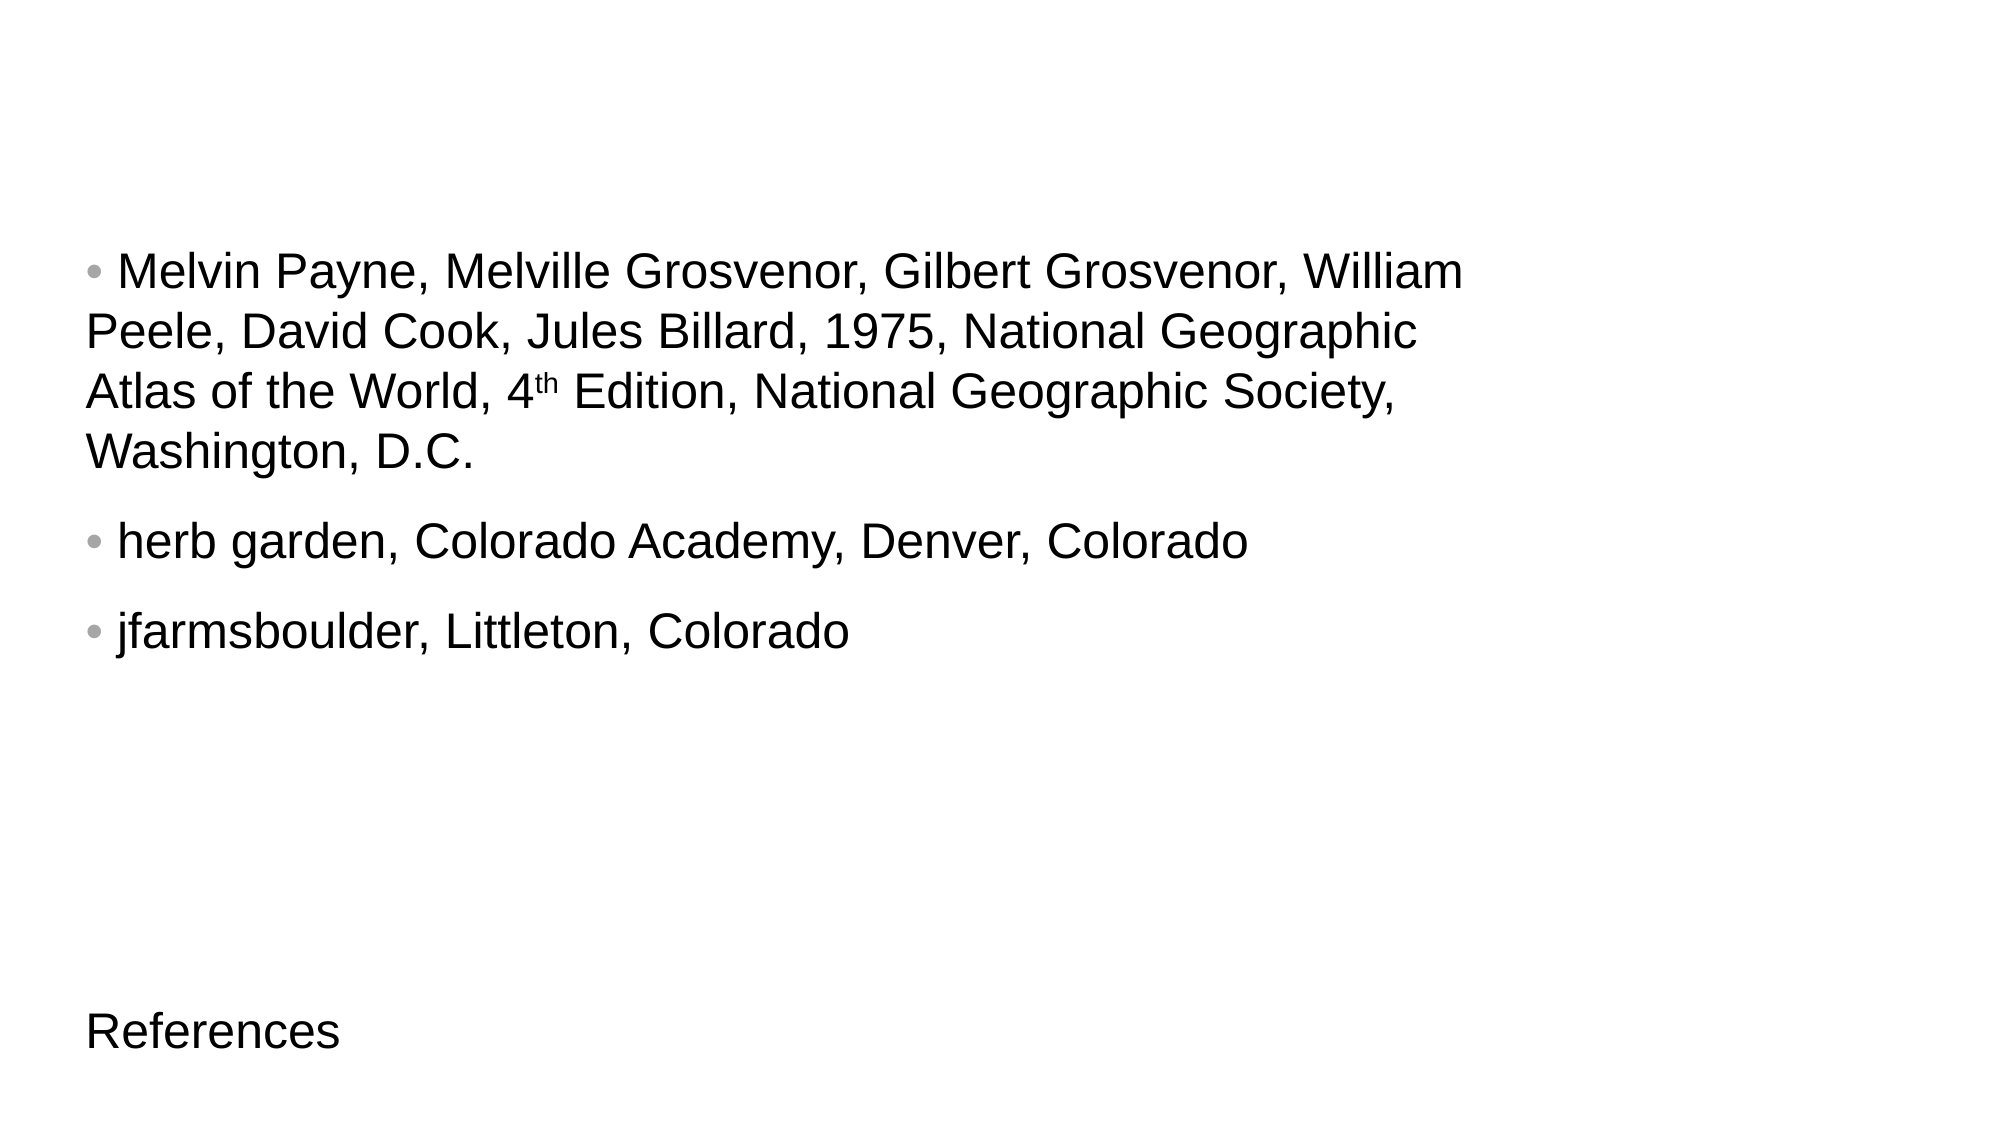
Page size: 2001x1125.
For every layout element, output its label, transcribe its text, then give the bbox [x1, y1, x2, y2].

text_box • Melvin Payne, Melville Grosvenor, Gilbert Grosvenor, William Peele, David Cook, Jules Billard, 1975, National Geographic Atlas of the World, 4th Edition, National Geographic Society, Washington, D.C. • herb garden, Colorado Academy, Denver, Colorado • jfarmsboulder, Littleton, Colorado [70, 231, 1526, 1125]
text_box References [70, 991, 968, 1067]
